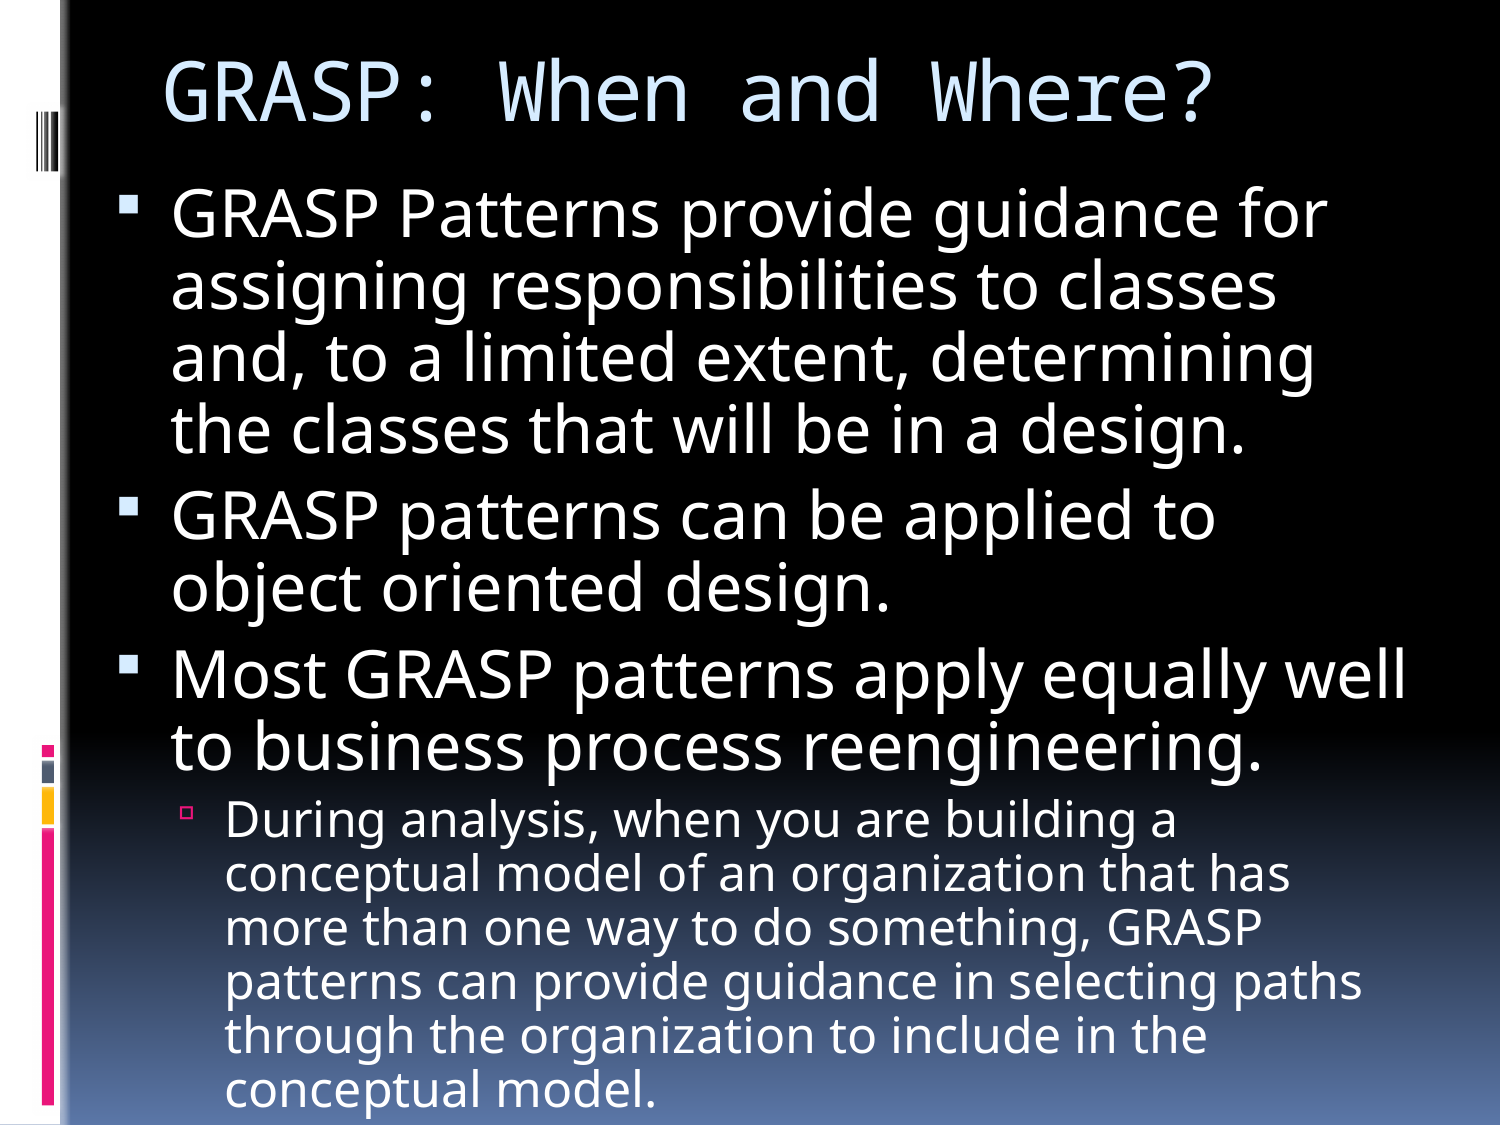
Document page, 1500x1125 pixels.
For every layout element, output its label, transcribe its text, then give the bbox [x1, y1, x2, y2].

title GRASP: When and Where? [147, 30, 1423, 172]
list GRASP Patterns provide guidance for assigning responsibilities to classes and, to a limited extent, determining the classes that will be in a design. GRASP patterns can be applied to object oriented design. Most GRASP patterns apply equally well to business process reengineering. During analysis, when you are building a conceptual model of an organization that has more than one way to do something, GRASP patterns can provide guidance in selecting paths through the organization to include in the conceptual model. [88, 172, 1439, 988]
